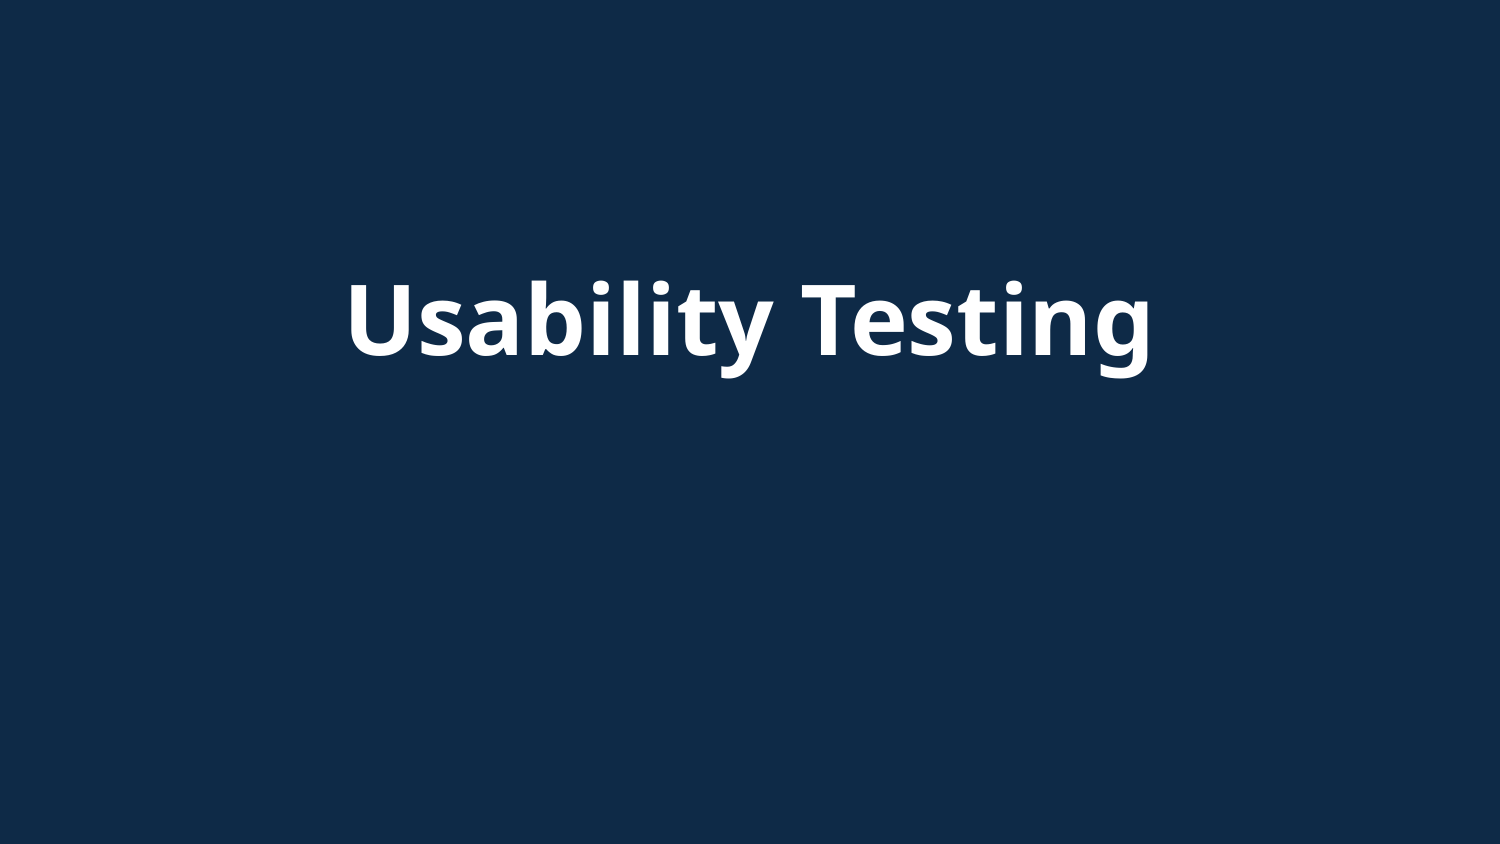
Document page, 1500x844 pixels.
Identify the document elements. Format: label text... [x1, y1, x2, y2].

text_box Usability Testing [51, 242, 1449, 397]
